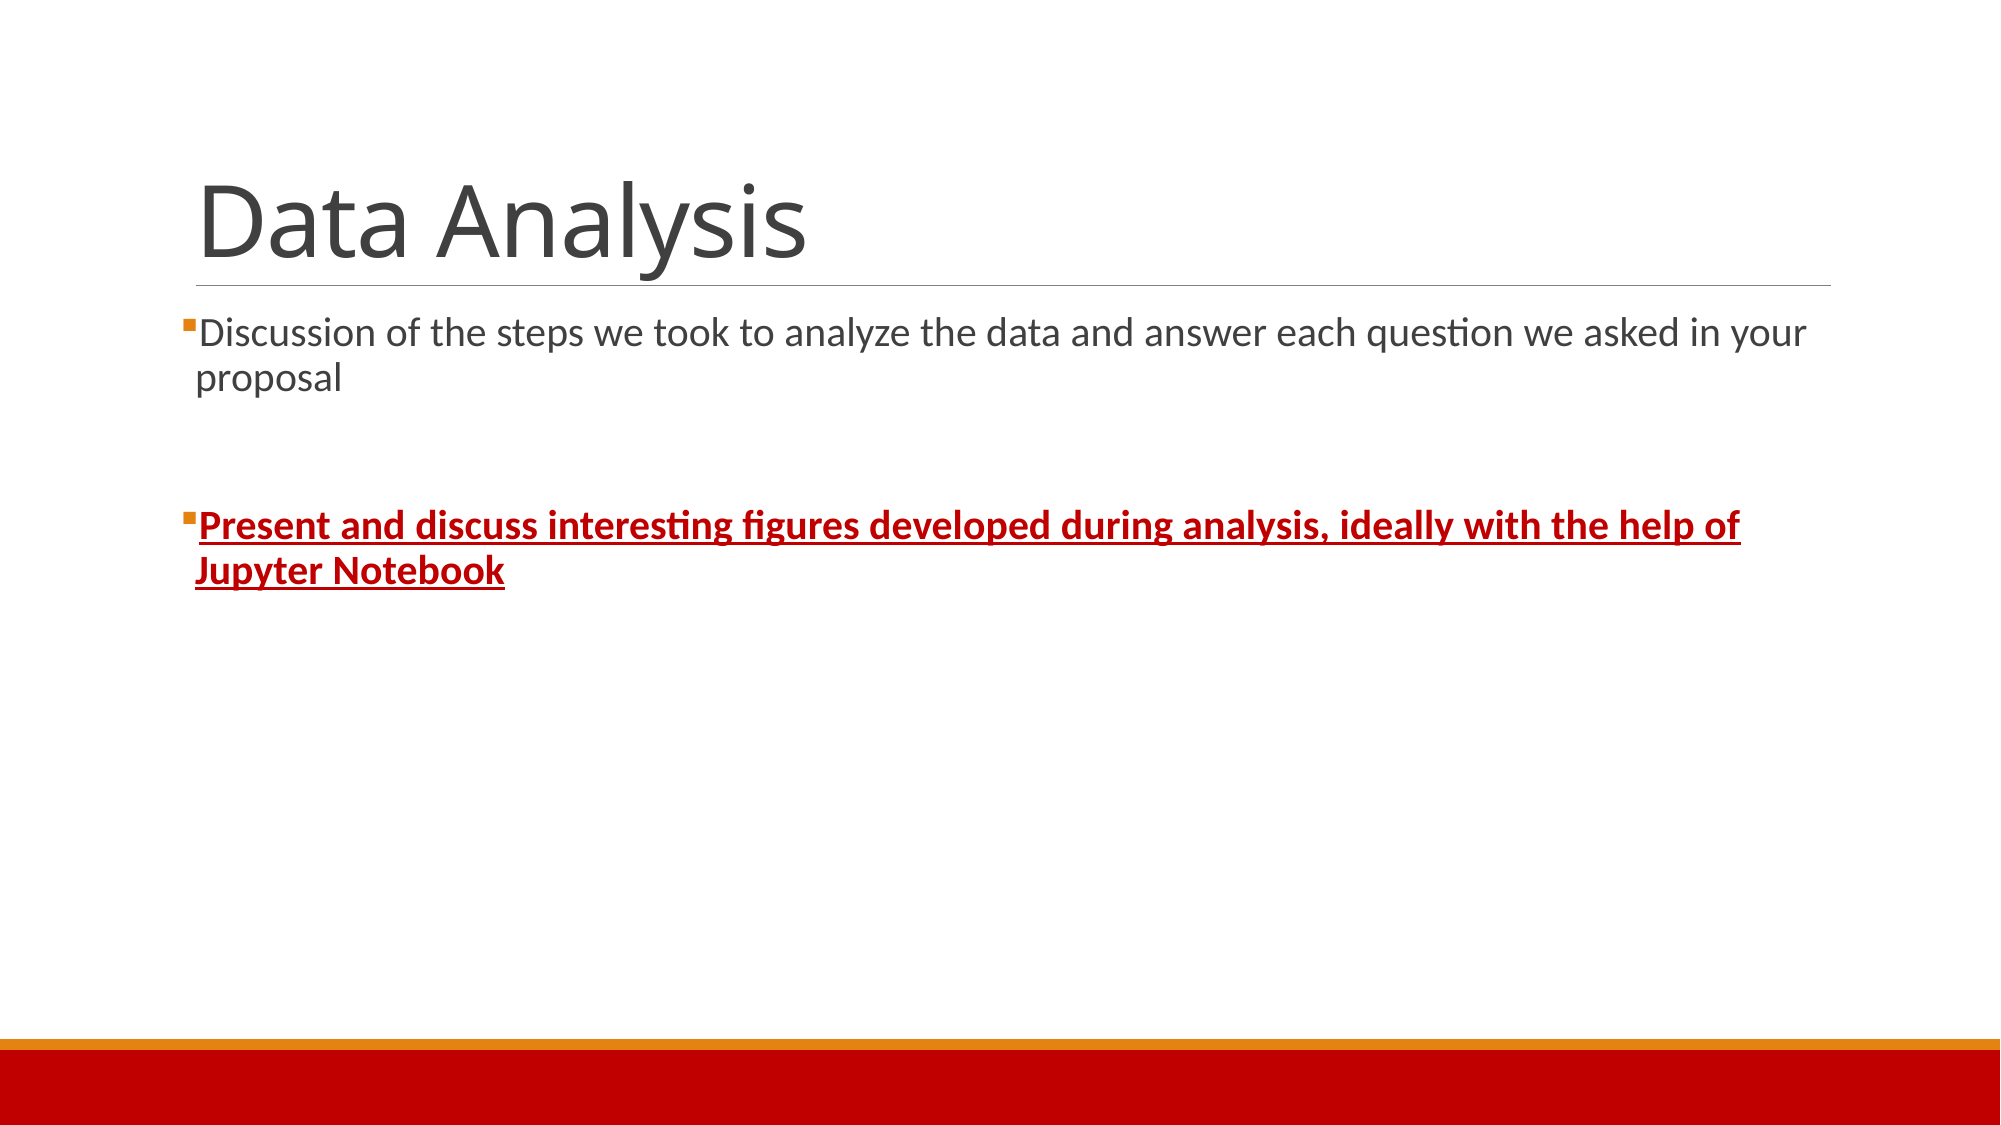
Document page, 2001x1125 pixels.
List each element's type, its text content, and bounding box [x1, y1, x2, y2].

list Discussion of the steps we took to analyze the data and answer each question we asked in your proposal Present and discuss interesting figures developed during analysis, ideally with the help of Jupyter Notebook [180, 302, 1830, 963]
title Data Analysis [180, 47, 1830, 285]
